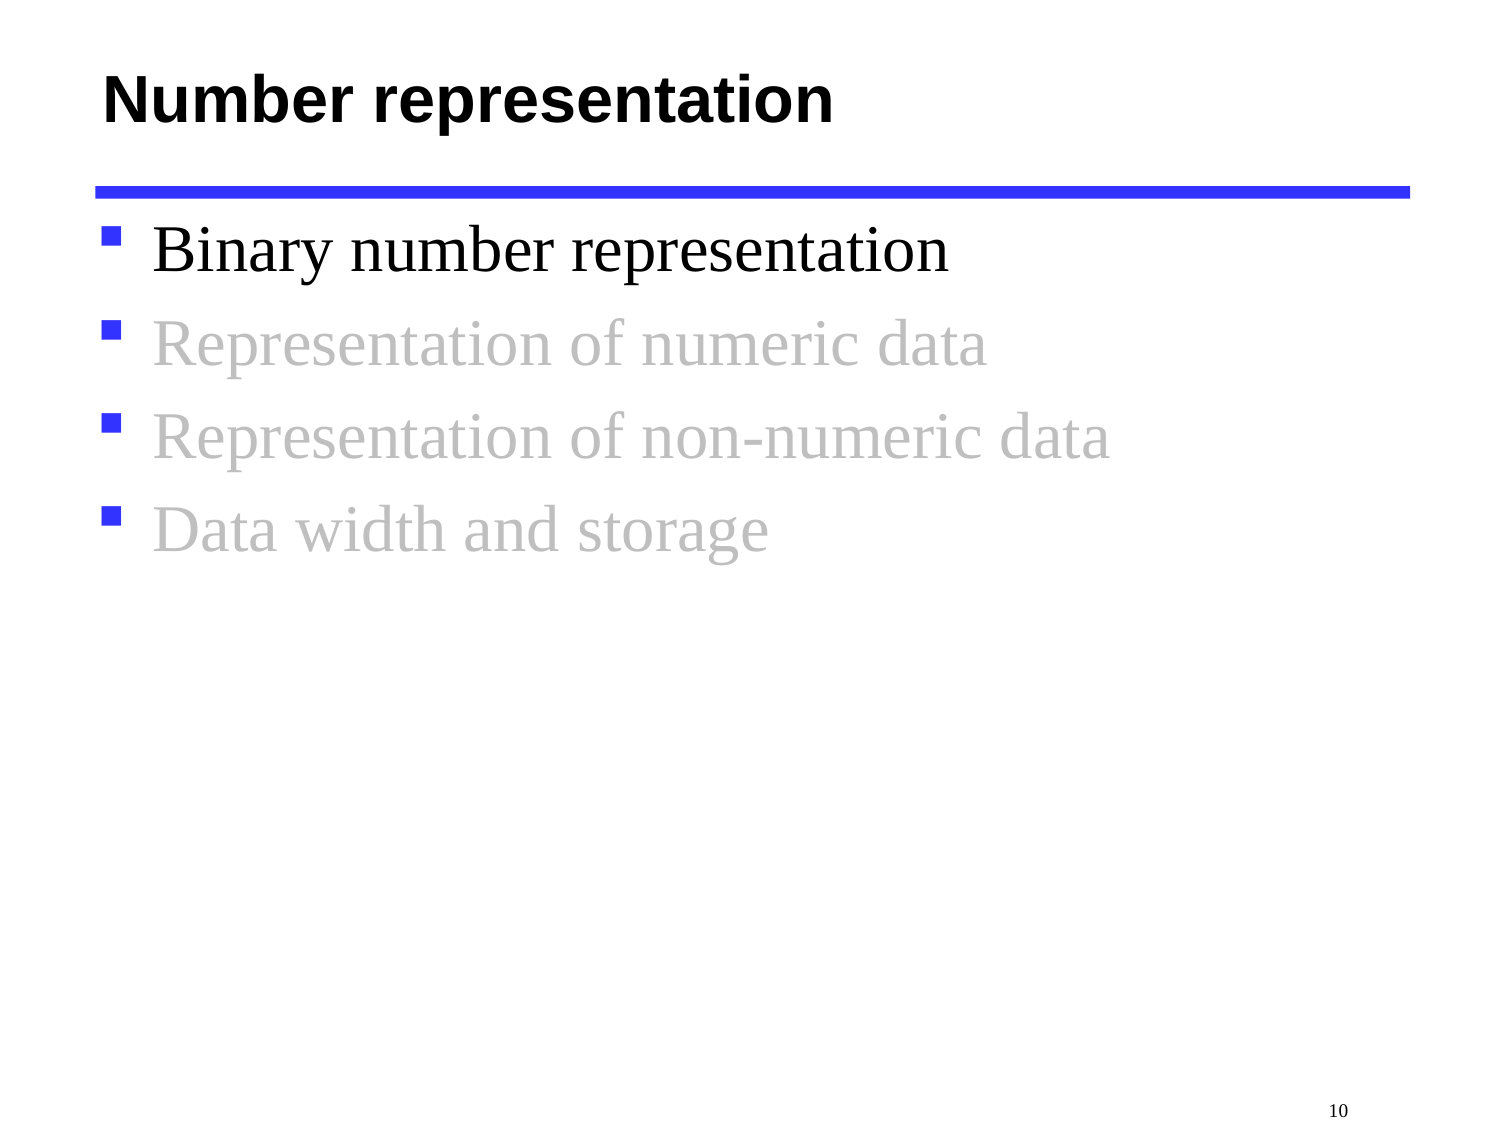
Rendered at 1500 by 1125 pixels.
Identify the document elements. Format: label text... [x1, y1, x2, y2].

title Number representation [87, 11, 1363, 180]
slide_number 10 [1185, 1068, 1500, 1125]
list Binary number representation Representation of numeric data Representation of non-numeric data Data width and storage [81, 197, 1436, 1069]
